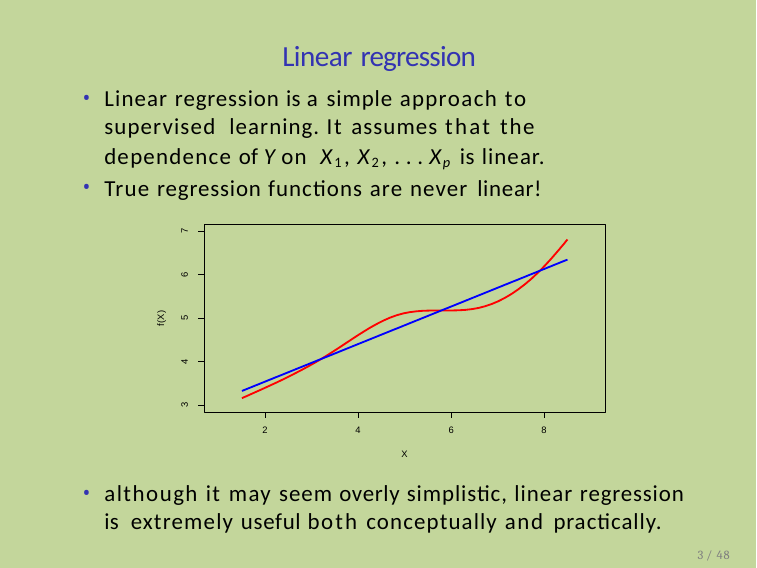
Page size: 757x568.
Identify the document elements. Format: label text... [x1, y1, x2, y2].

text_box 4 [178, 356, 194, 367]
text_box 2 [260, 421, 270, 436]
text_box 5 [178, 313, 194, 323]
text_box 6 [446, 421, 457, 436]
text_box 8 [539, 421, 550, 436]
text_box [203, 224, 606, 412]
text_box 7 [178, 226, 194, 236]
text_box although it may seem overly simplistic, linear regression is extremely useful both conceptually and practically. [80, 476, 688, 534]
slide_number 3 / 48 [691, 548, 743, 568]
text_box 6 [178, 269, 194, 280]
text_box [324, 239, 568, 357]
text_box Linear regression is a simple approach to supervised learning. It assumes that the dependence of Y on X1, X2, . . . Xp is linear. True regression functions are never linear! [74, 82, 627, 201]
title Linear regression [267, 34, 489, 82]
text_box 4 [353, 421, 364, 436]
text_box X [399, 445, 411, 459]
text_box f(X) [154, 308, 170, 329]
text_box 3 [178, 400, 194, 410]
